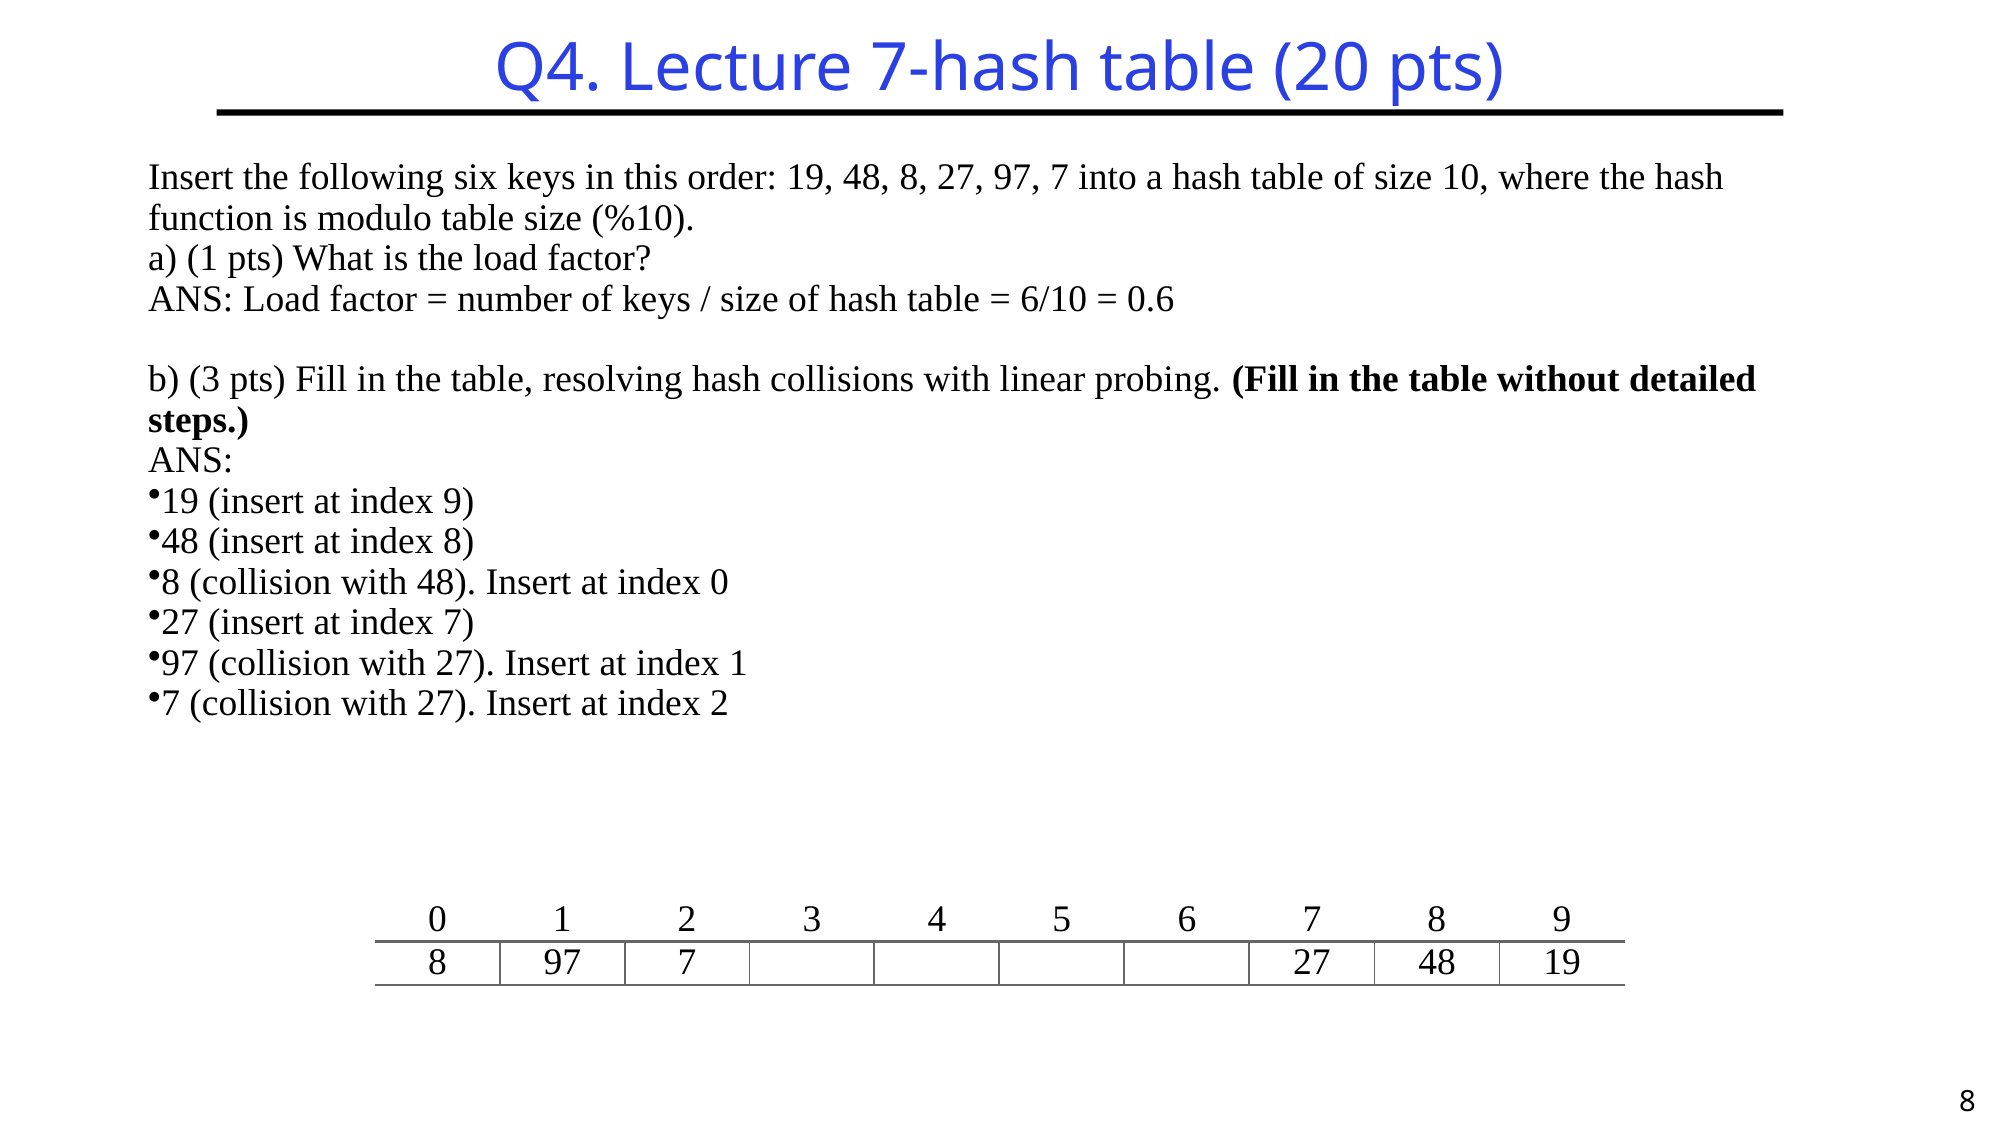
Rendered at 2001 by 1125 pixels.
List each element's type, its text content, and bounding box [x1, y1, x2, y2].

table_header 1 [500, 898, 625, 940]
table_cell 97 [501, 943, 624, 984]
table_cell 8 [375, 943, 499, 984]
list Insert the following six keys in this order: 19, 48, 8, 27, 97, 7 into a hash table of size 10, where the hash function is modulo table size (%10). a) (1 pts) What is the load factor? ANS: Load factor = number of keys / size of hash table = 6/10 = 0.6 b) (3 pts) Fill in the table, resolving hash collisions with linear probing. (Fill in the table without detailed steps.) ANS: 19 (insert at index 9) 48 (insert at index 8) 8 (collision with 48). Insert at index 0 27 (insert at index 7) 97 (collision with 27). Insert at index 1 7 (collision with 27). Insert at index 2 [133, 149, 1867, 988]
table_cell [875, 943, 998, 984]
table_header 2 [625, 898, 750, 940]
table_header 6 [1124, 898, 1249, 940]
table_header 4 [874, 898, 999, 940]
title Q4. Lecture 7-hash table (20 pts) [216, 24, 1784, 113]
table_header 5 [999, 898, 1124, 940]
table_cell [750, 943, 873, 984]
table_header 3 [750, 898, 874, 940]
table_cell [1125, 943, 1248, 984]
table_cell 19 [1500, 943, 1625, 984]
table_header 8 [1374, 898, 1500, 940]
table_cell 48 [1375, 943, 1499, 984]
table_header 7 [1249, 898, 1374, 940]
table_cell [1000, 943, 1123, 984]
table_header 0 [375, 898, 500, 940]
table_header 9 [1500, 898, 1625, 940]
table_cell 27 [1250, 943, 1374, 984]
table_cell 7 [626, 943, 749, 984]
